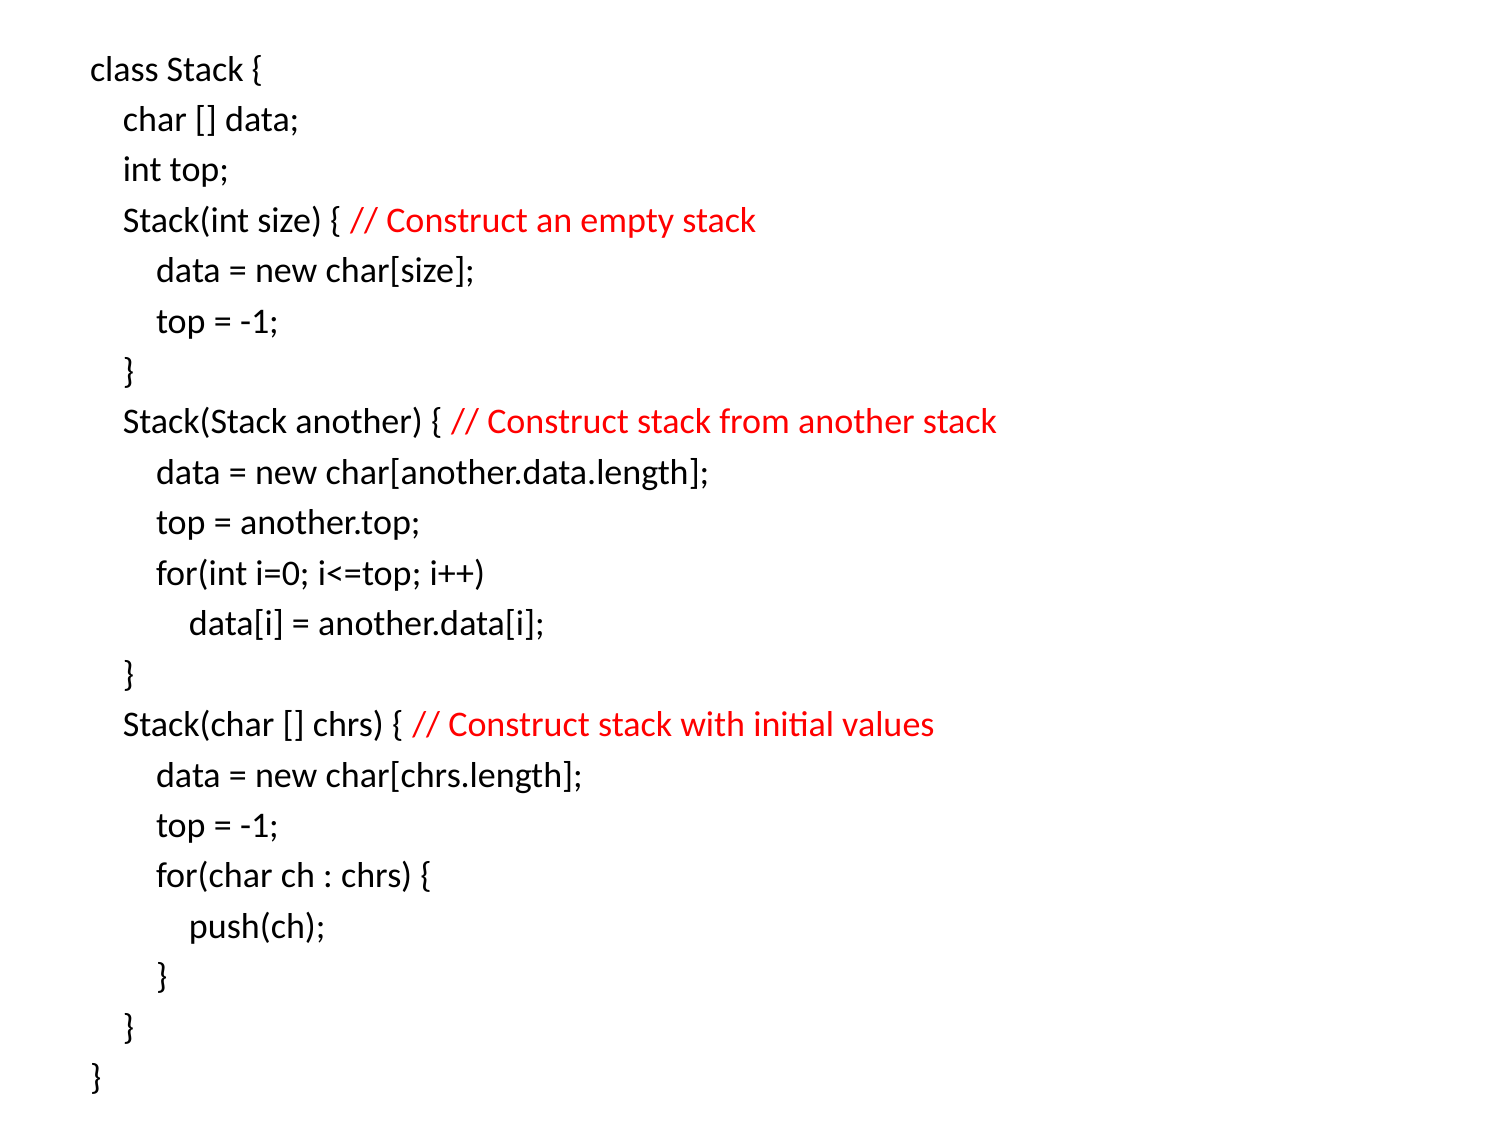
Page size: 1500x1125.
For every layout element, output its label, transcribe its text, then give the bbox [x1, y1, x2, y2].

list class Stack { char [] data; int top; Stack(int size) { // Construct an empty stack data = new char[size]; top = -1; } Stack(Stack another) { // Construct stack from another stack data = new char[another.data.length]; top = another.top; for(int i=0; i<=top; i++) data[i] = another.data[i]; } Stack(char [] chrs) { // Construct stack with initial values data = new char[chrs.length]; top = -1; for(char ch : chrs) { push(ch); } } } [75, 37, 1425, 1113]
